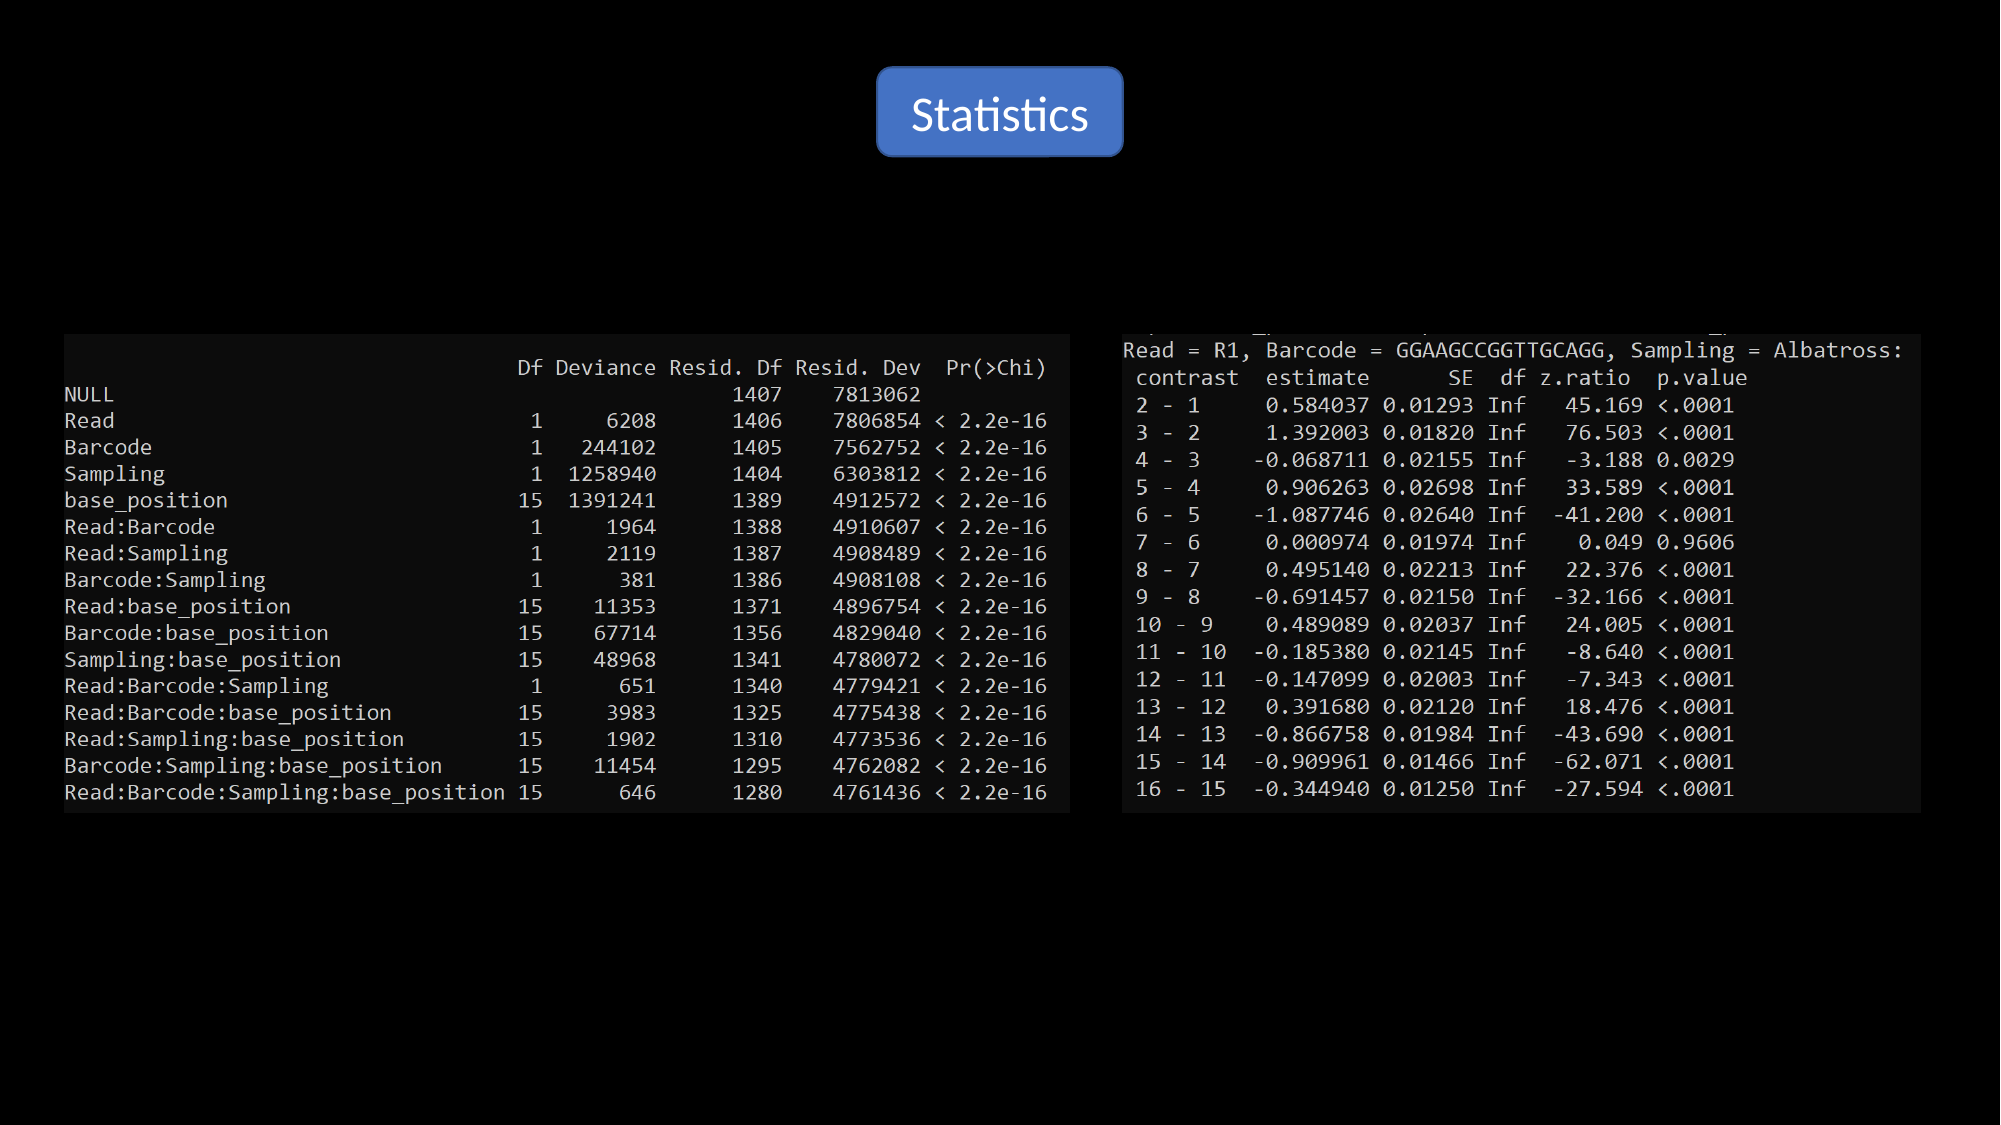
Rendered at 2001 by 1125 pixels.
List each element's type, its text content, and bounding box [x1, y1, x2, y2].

picture [1122, 334, 1921, 813]
picture [64, 334, 1070, 813]
text_box Statistics [876, 66, 1124, 158]
